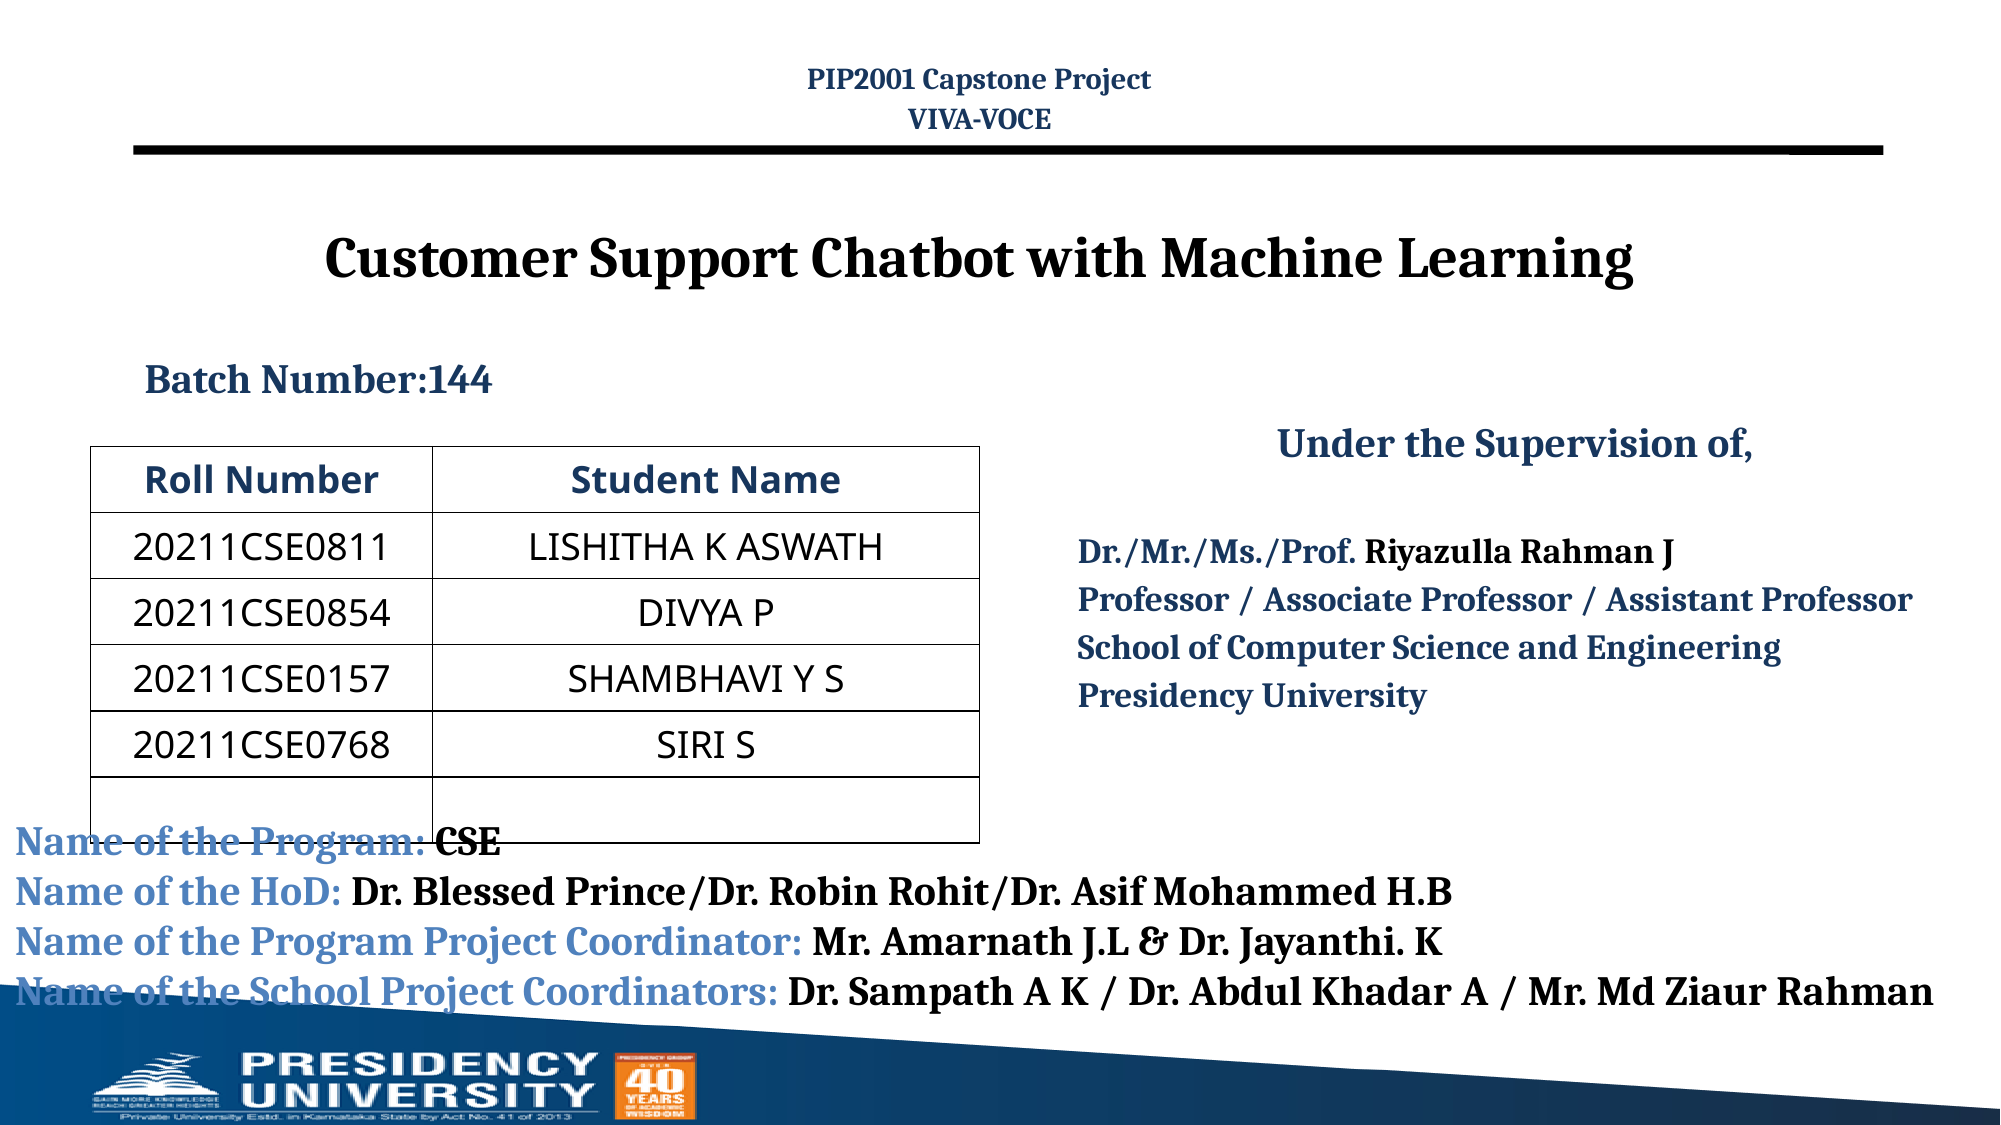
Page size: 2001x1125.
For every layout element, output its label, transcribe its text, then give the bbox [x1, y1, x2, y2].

picture [0, 1063, 2000, 1125]
table_cell [433, 778, 979, 806]
text_box Name of the Program: CSE Name of the HoD: Dr. Blessed Prince/Dr. Robin Rohit/Dr. Asif Mohammed H.B Name of the Program Project Coordinator: Mr. Amarnath J.L & Dr. Jayanthi. K Name of the School Project Coordinators: Dr. Sampath A K / Dr. Abdul Khadar A / Mr. Md Ziaur Rahman [0, 806, 2000, 1063]
table_header Roll Number [91, 447, 432, 512]
table_cell 20211CSE0854 [91, 579, 432, 644]
table_cell 20211CSE0157 [91, 645, 432, 710]
table_cell SHAMBHAVI Y S [433, 645, 979, 710]
table_cell SIRI S [433, 712, 979, 776]
title Customer Support Chatbot with Machine Learning [129, 175, 1830, 334]
table_cell DIVYA P [433, 579, 979, 644]
table_cell 20211CSE0768 [91, 712, 432, 776]
table_cell 20211CSE0811 [91, 513, 432, 578]
table_cell LISHITHA K ASWATH [433, 513, 979, 578]
text_box PIP2001 Capstone Project VIVA-VOCE [653, 54, 1306, 146]
table_cell [91, 778, 432, 806]
table_header Student Name [433, 447, 979, 512]
subtitle Batch Number:144 [129, 344, 781, 436]
text_box Under the Supervision of, Dr./Mr./Ms./Prof. Riyazulla Rahman J Professor / Associate Professor / Assistant Professor School of Computer Science and Engineering Presidency University [1062, 412, 1968, 744]
